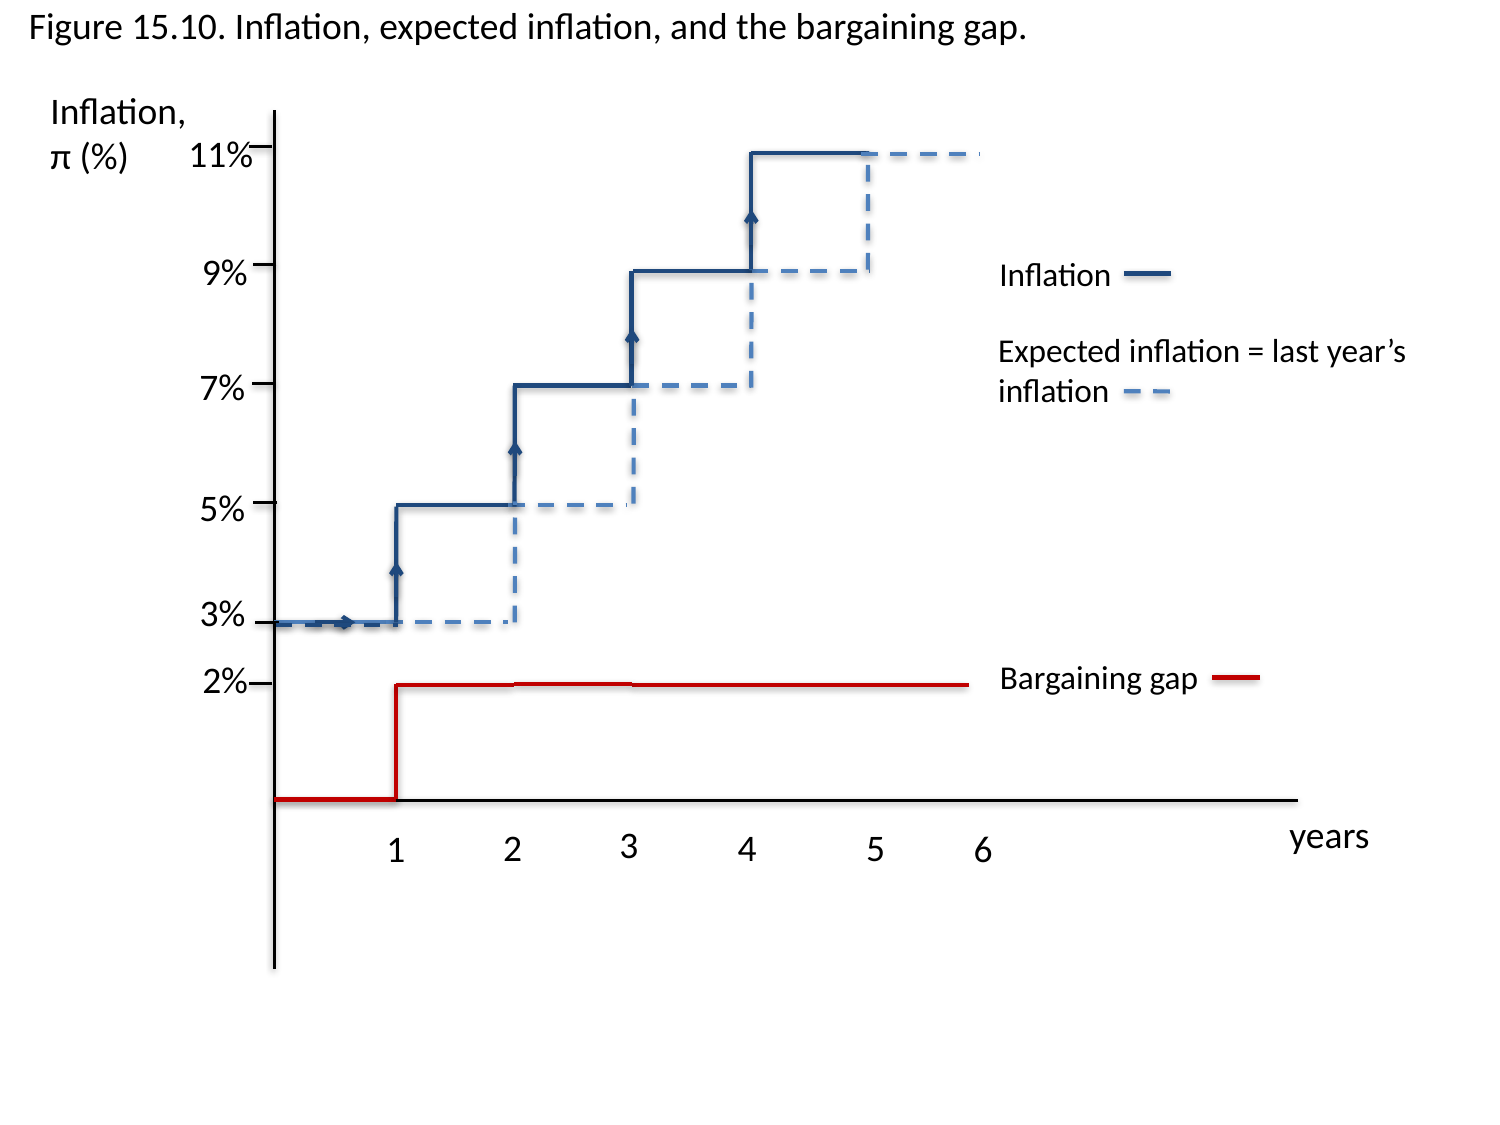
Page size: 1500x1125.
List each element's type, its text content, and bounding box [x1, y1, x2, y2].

text_box Figure 15.10. Inflation, expected inflation, and the bargaining gap. [13, 0, 1500, 54]
text_box 5 [851, 816, 901, 877]
text_box 4 [722, 816, 772, 877]
text_box 2 [488, 816, 538, 877]
text_box Inflation, π (%) [35, 79, 209, 185]
text_box 3% [184, 581, 261, 642]
text_box 9% [187, 240, 263, 301]
text_box 5% [184, 476, 261, 536]
text_box years [1274, 803, 1385, 864]
text_box Bargaining gap [985, 649, 1214, 704]
text_box 2% [187, 648, 263, 709]
text_box Inflation [984, 245, 1127, 301]
text_box Expected inflation = last year’s inflation [983, 321, 1430, 417]
text_box 1 [371, 817, 421, 878]
text_box 6 [958, 817, 1008, 878]
text_box 7% [184, 355, 261, 415]
text_box 3 [604, 813, 654, 874]
text_box 11% [173, 122, 269, 182]
